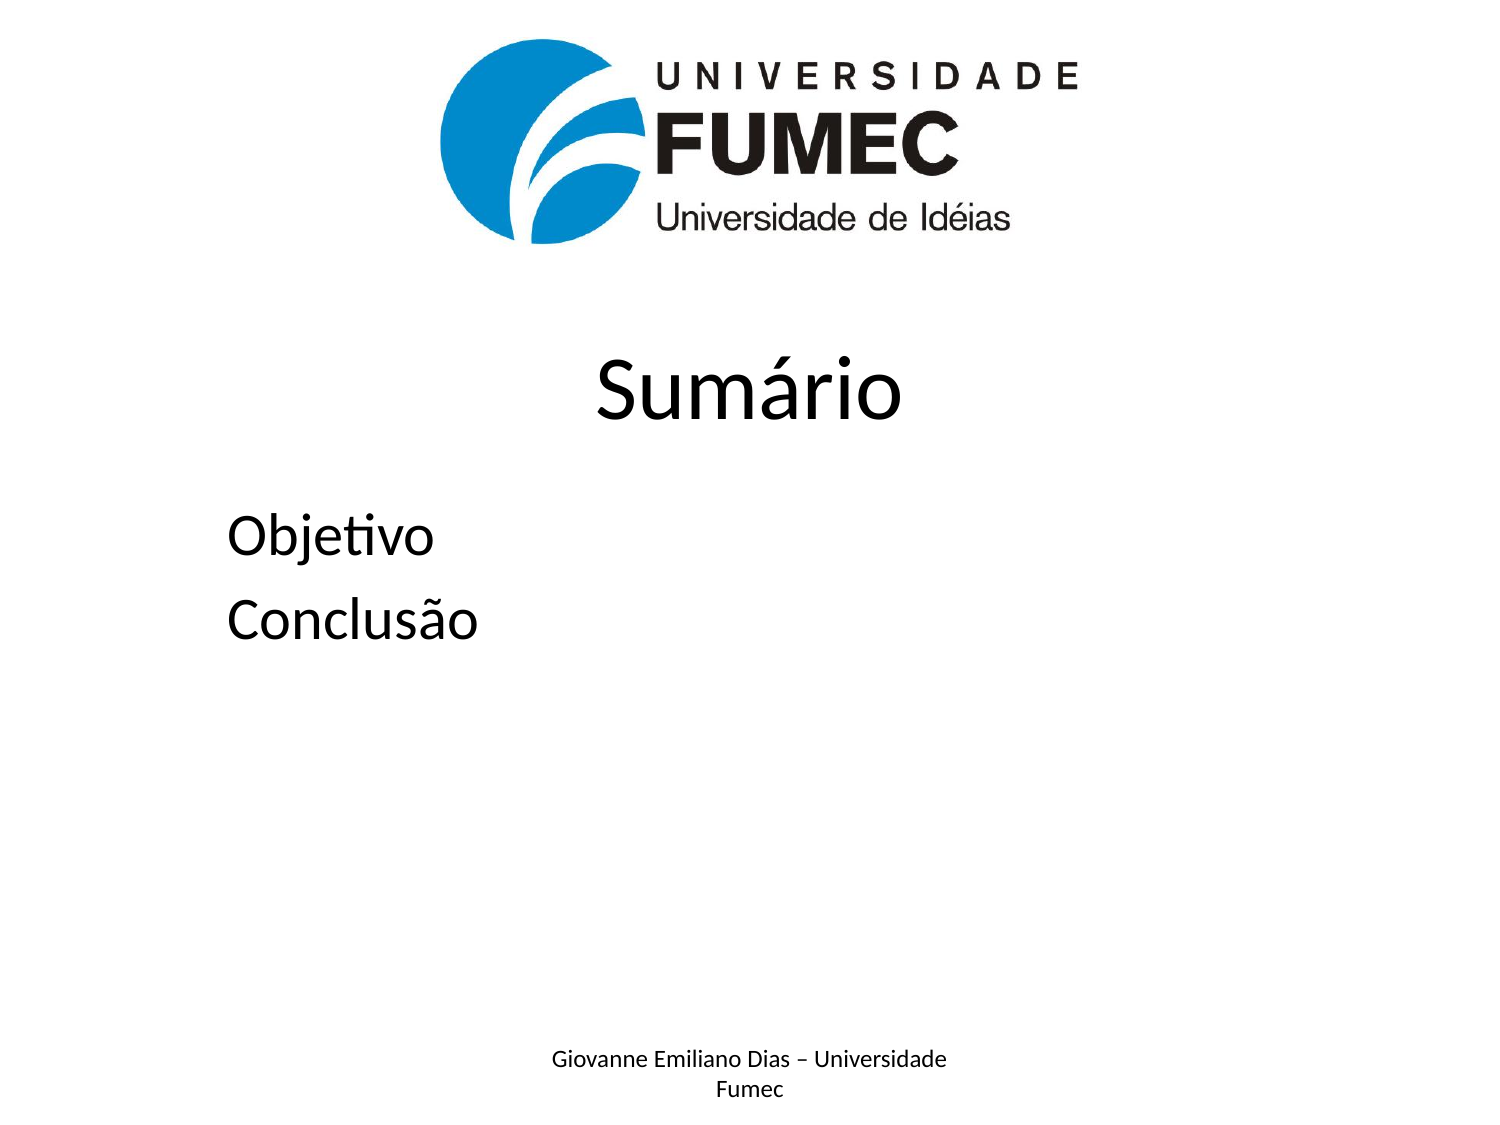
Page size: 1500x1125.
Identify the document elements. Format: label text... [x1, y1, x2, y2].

footer Giovanne Emiliano Dias – Universidade Fumec [512, 1042, 988, 1103]
subtitle Objetivo Conclusão [212, 504, 1263, 775]
picture [437, 37, 1082, 247]
title Sumário [112, 262, 1388, 504]
